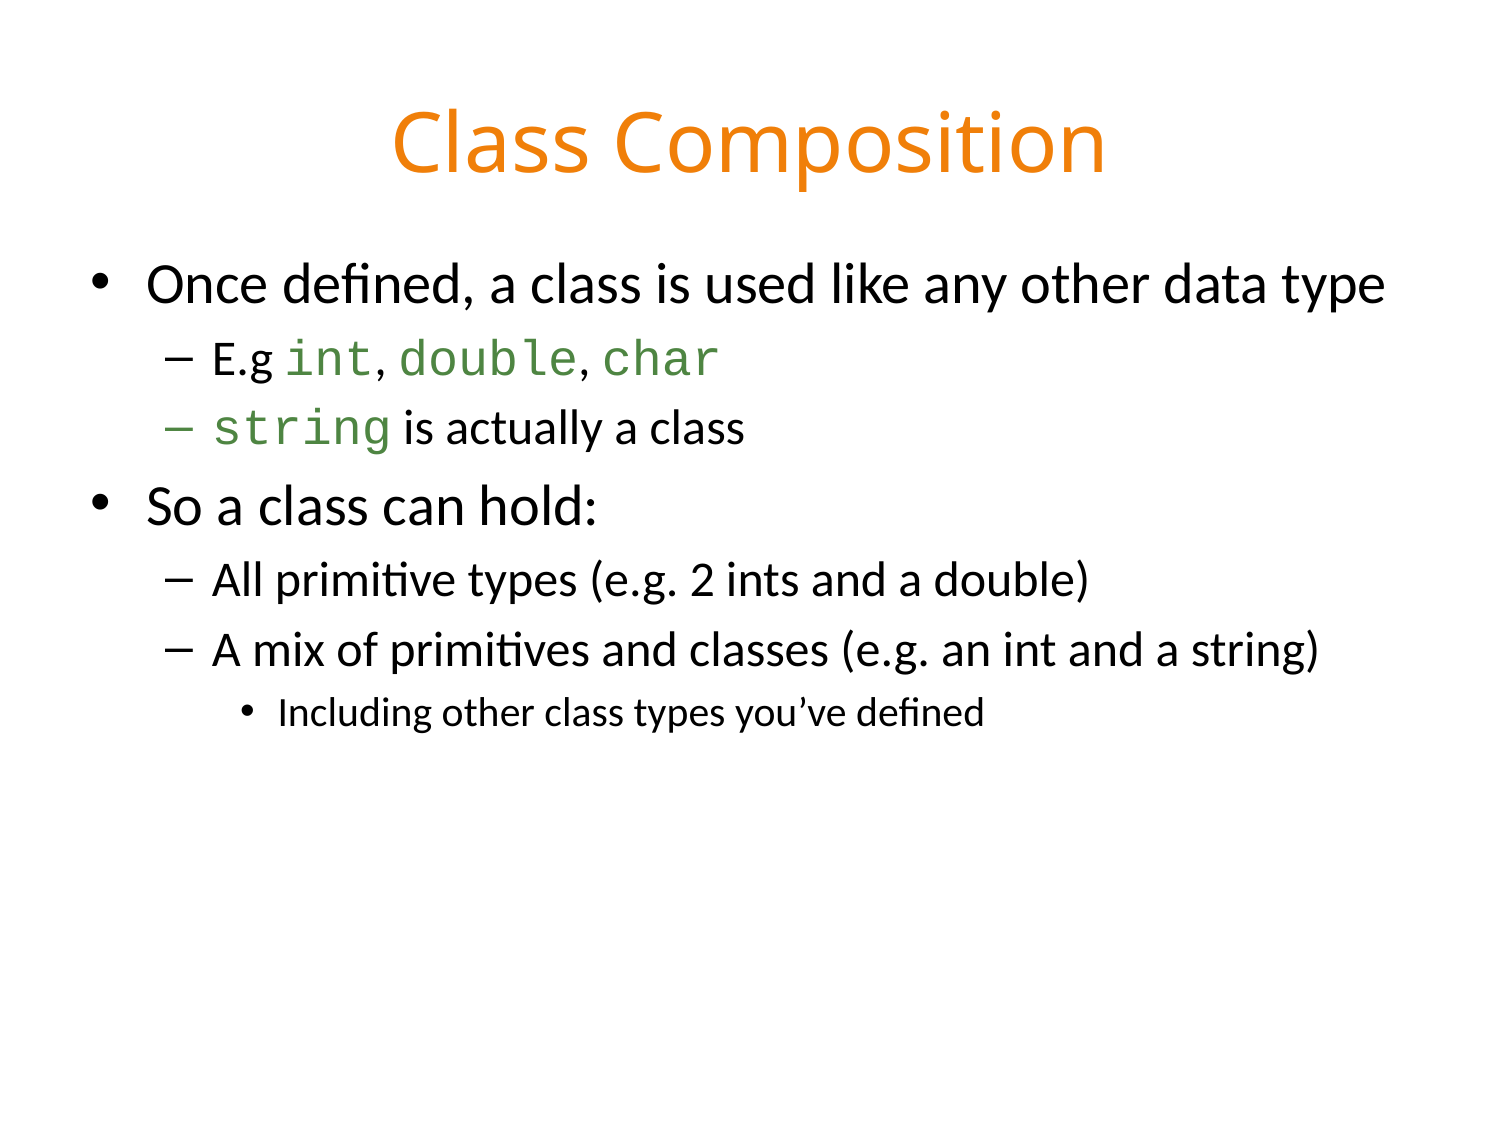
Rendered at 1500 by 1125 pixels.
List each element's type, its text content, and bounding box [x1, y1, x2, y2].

title Class Composition [74, 44, 1426, 233]
list Once defined, a class is used like any other data type E.g int, double, char string is actually a class So a class can hold: All primitive types (e.g. 2 ints and a double) A mix of primitives and classes (e.g. an int and a string) Including other class types you’ve defined [74, 237, 1426, 1006]
